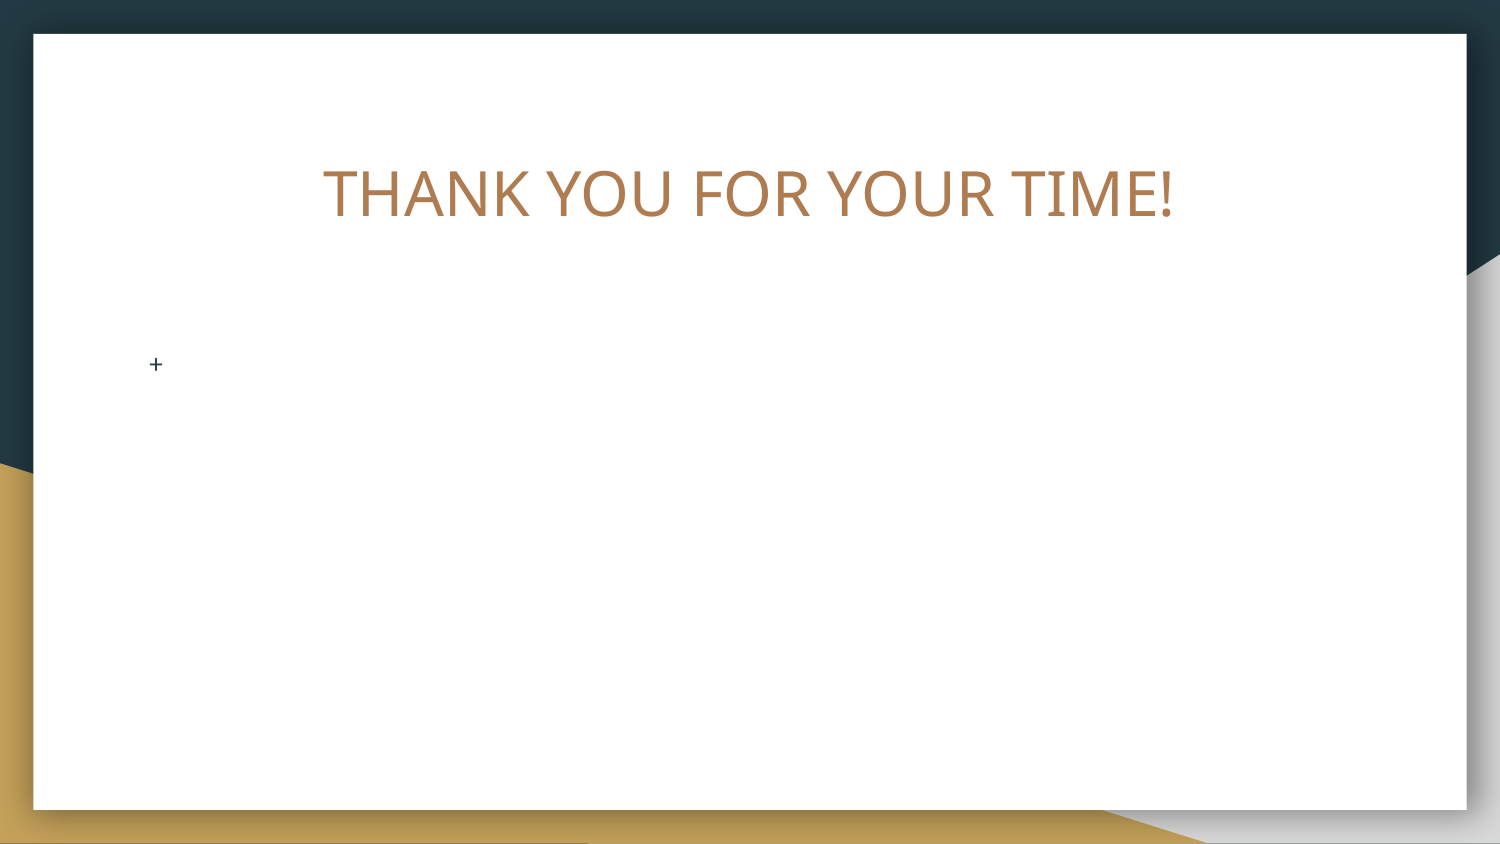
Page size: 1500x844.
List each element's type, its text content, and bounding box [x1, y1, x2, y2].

title THANK YOU FOR YOUR TIME! [134, 138, 1366, 296]
list + [134, 326, 1366, 729]
